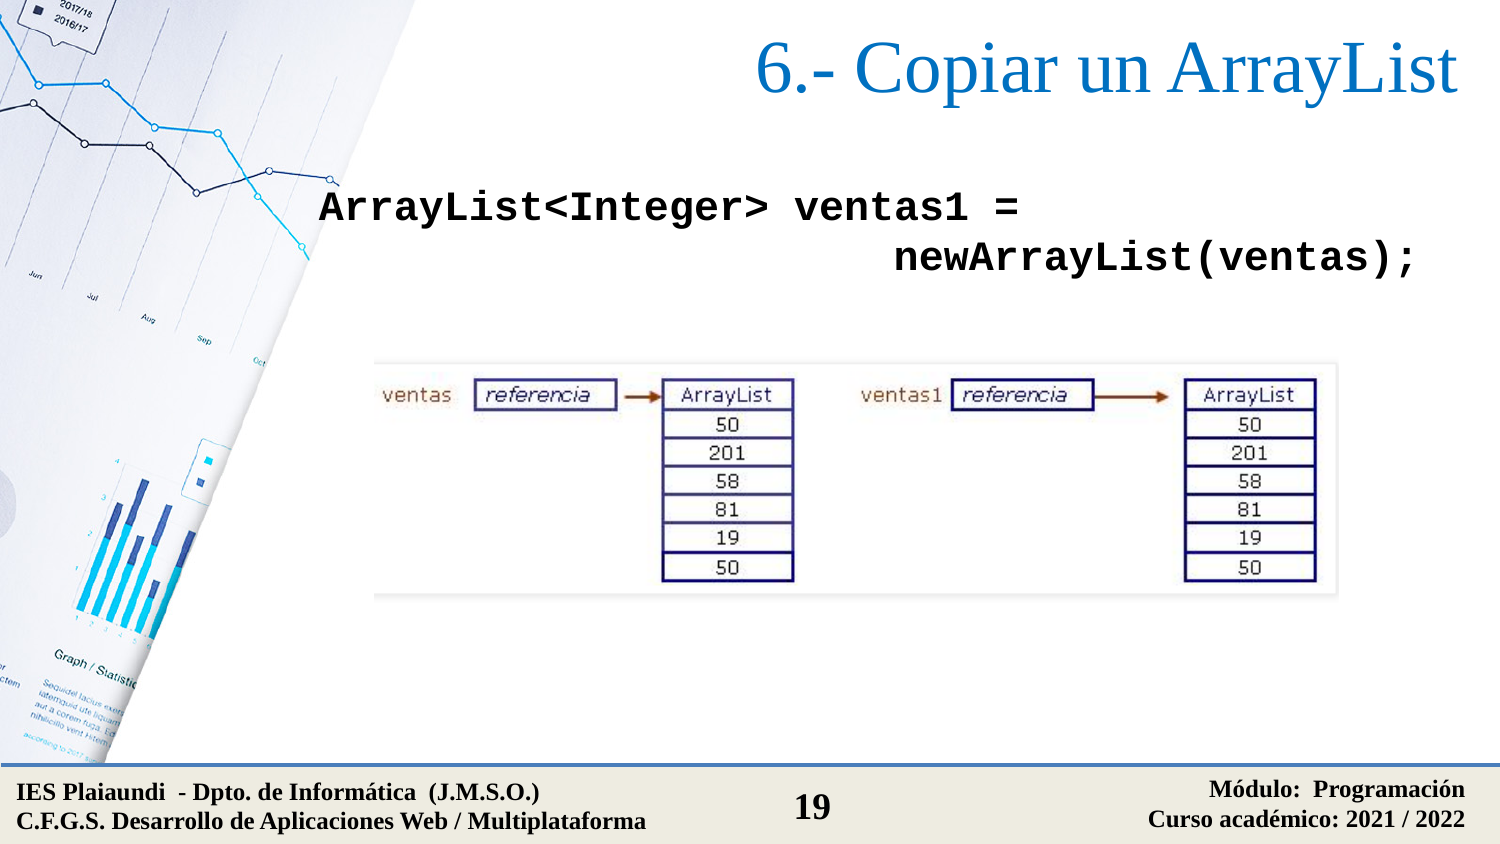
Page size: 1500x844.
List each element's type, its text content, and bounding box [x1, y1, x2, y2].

picture [0, 0, 1500, 763]
title 6.- Copiar un ArrayList [0, 0, 1474, 126]
text_box ArrayList<Integer> ventas1 = newArrayList(ventas); [303, 171, 1457, 287]
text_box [1, 764, 1500, 844]
